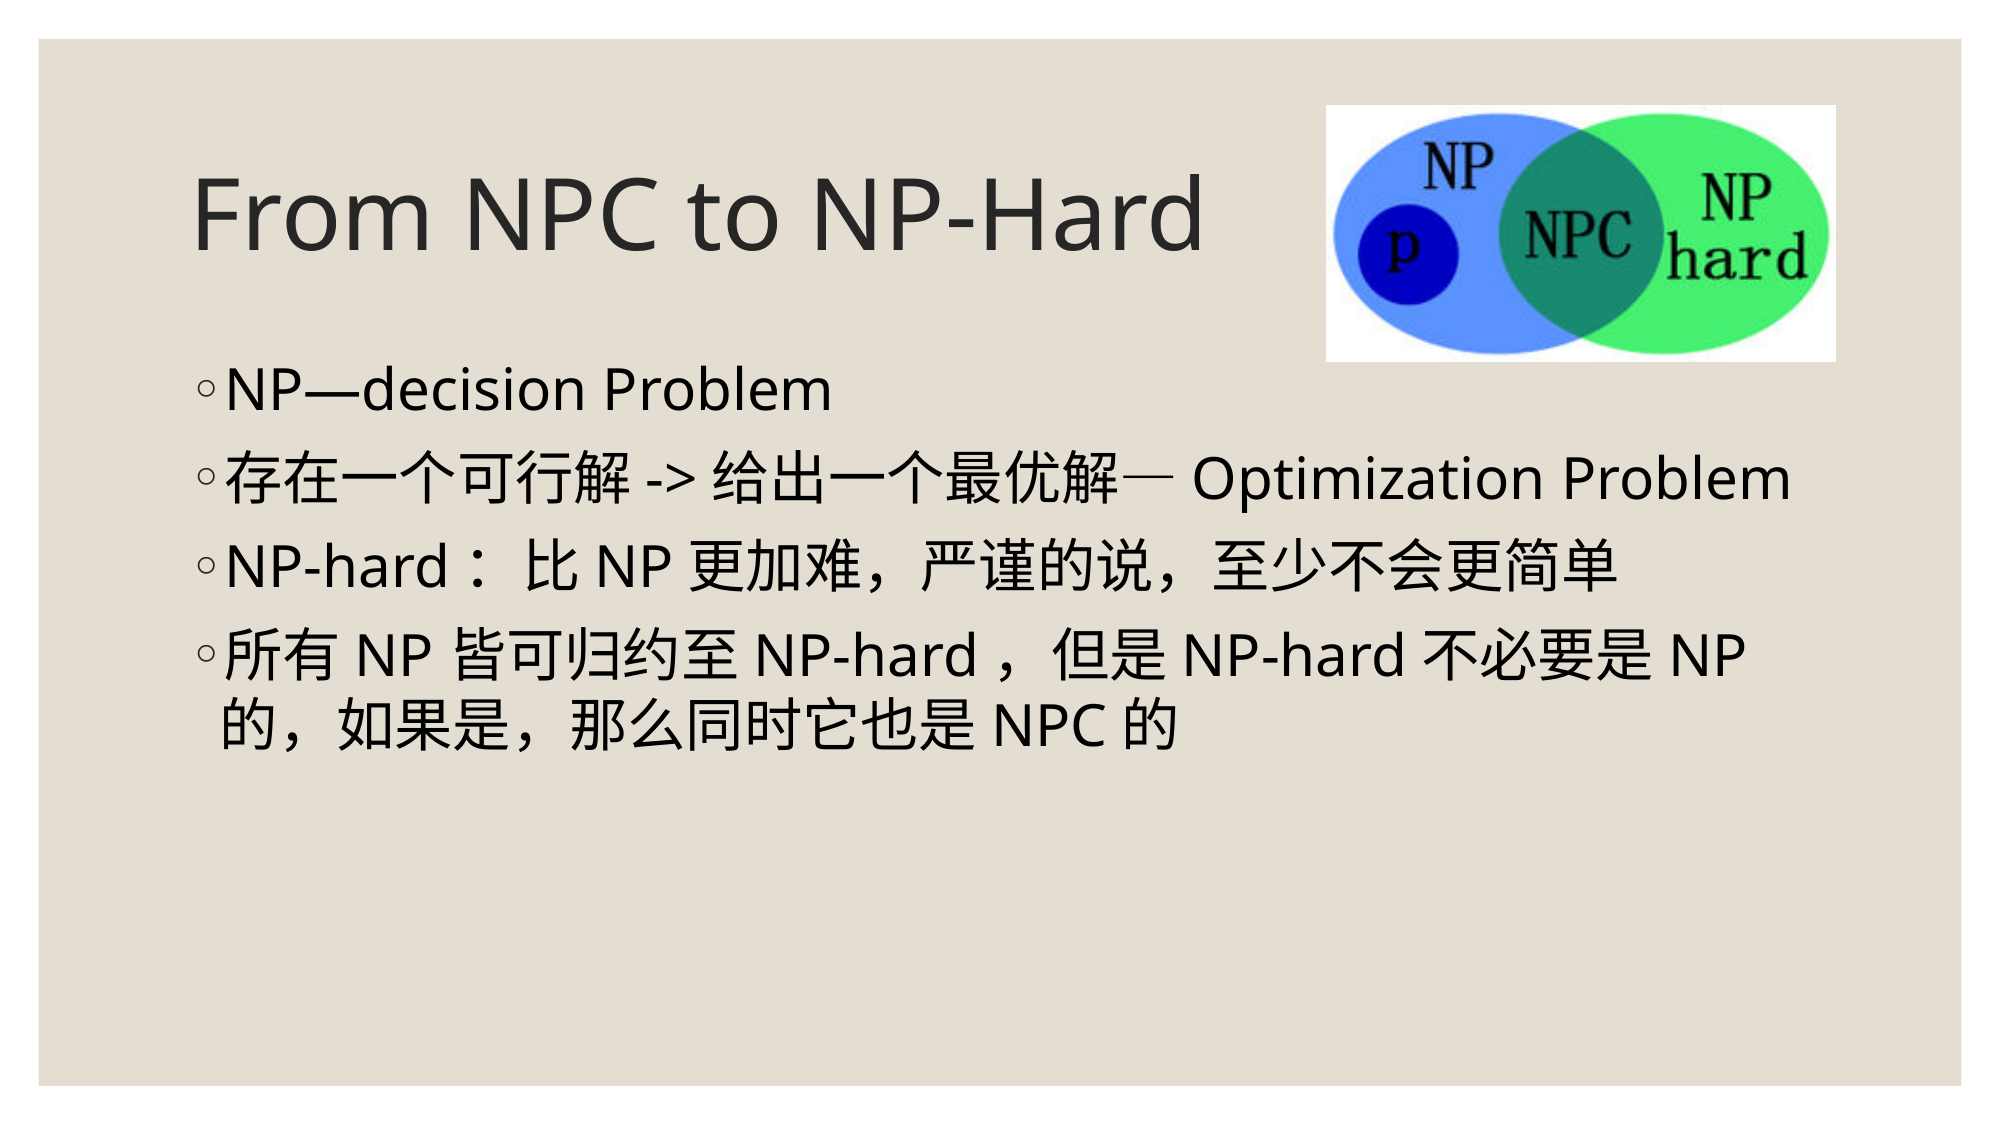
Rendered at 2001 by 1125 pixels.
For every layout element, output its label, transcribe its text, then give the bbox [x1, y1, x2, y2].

picture [1326, 105, 1836, 362]
list NP—decision Problem 存在一个可行解->给出一个最优解—Optimization Problem NP-hard：比NP更加难，严谨的说，至少不会更简单 所有NP皆可归约至NP-hard，但是NP-hard不必要是NP的，如果是，那么同时它也是NPC的 [174, 345, 1825, 990]
title From NPC to NP-Hard [174, 105, 1321, 331]
